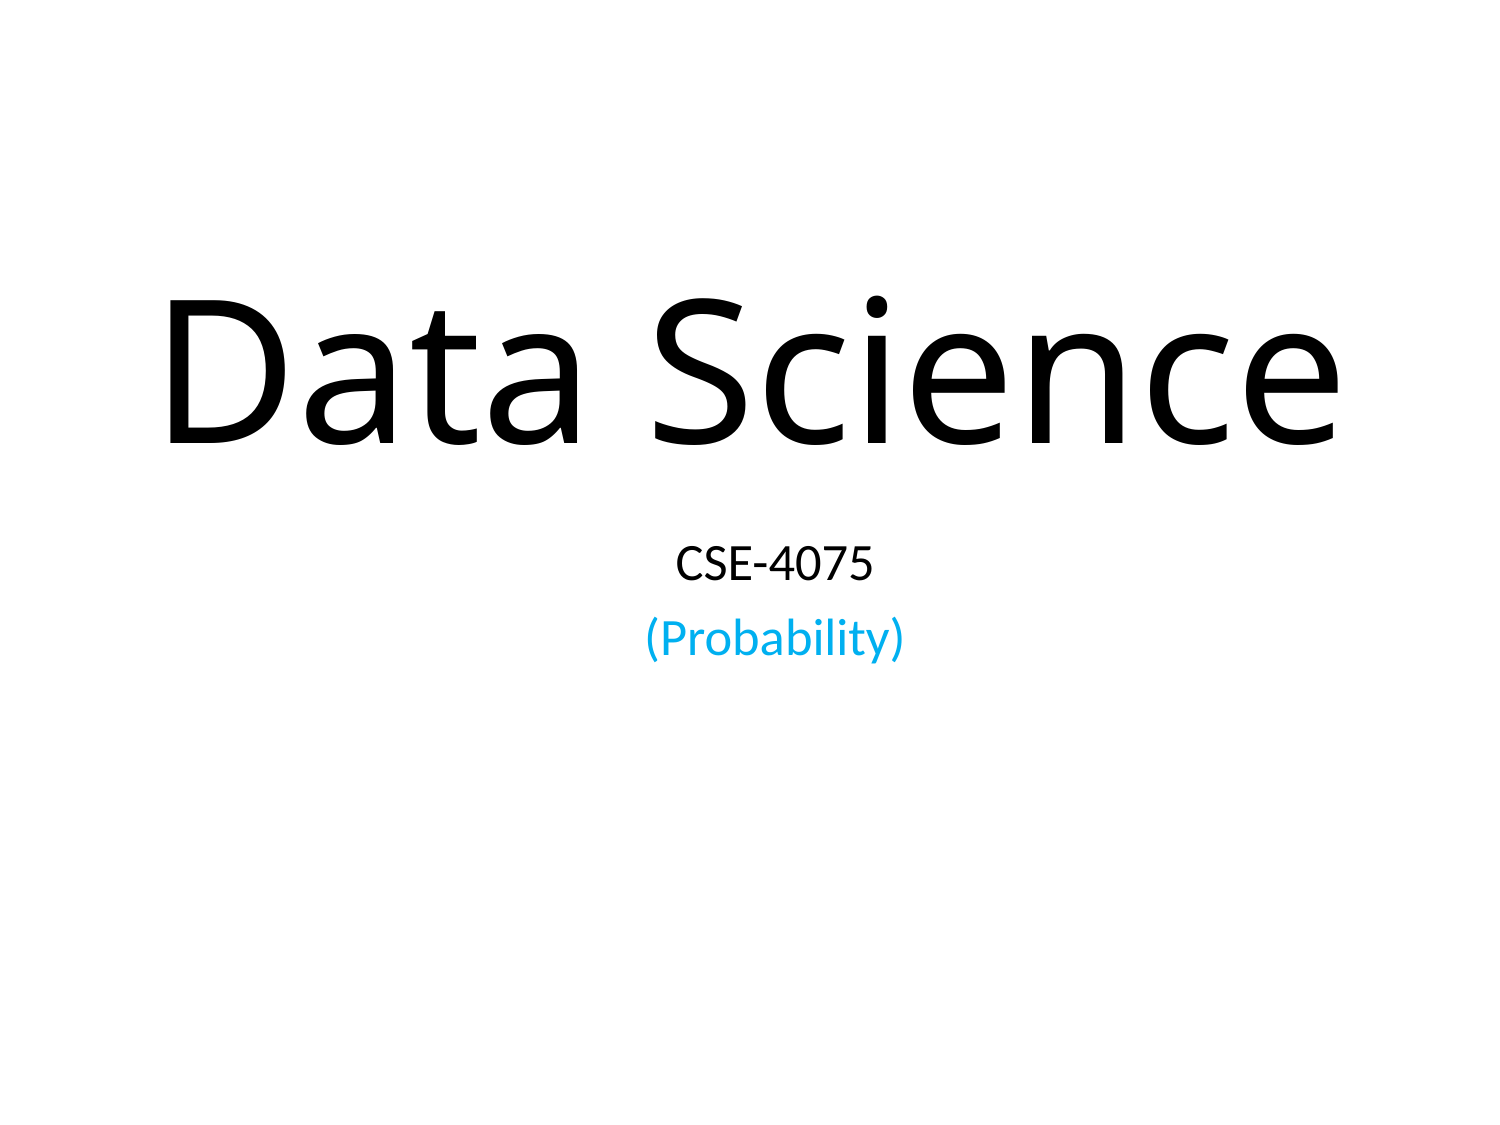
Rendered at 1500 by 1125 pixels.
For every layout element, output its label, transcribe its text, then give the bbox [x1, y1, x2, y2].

text_box CSE-4075 (Probability) [187, 527, 1363, 675]
text_box Data Science [69, 341, 1431, 495]
